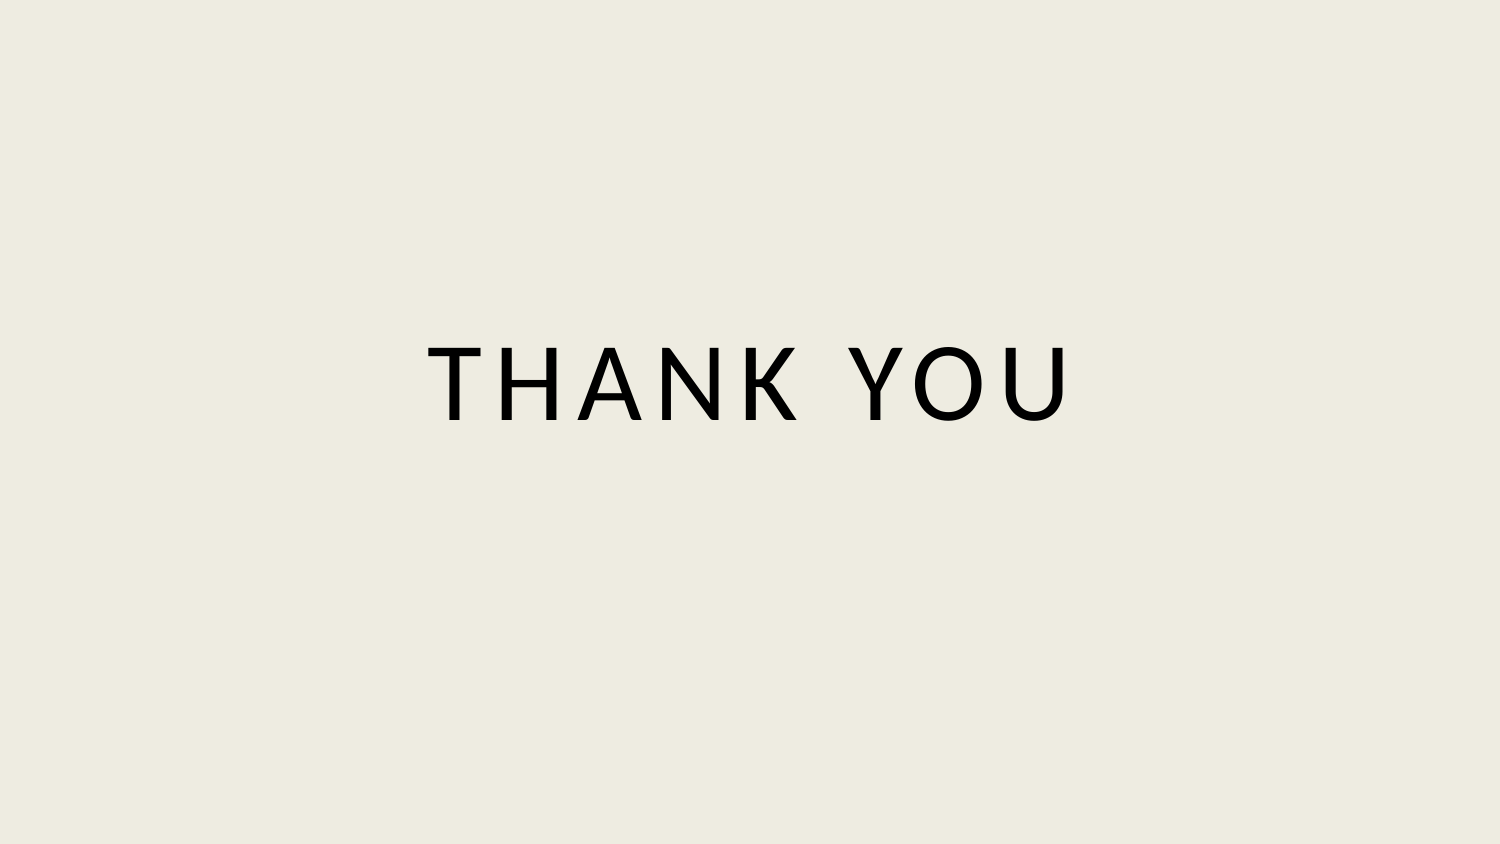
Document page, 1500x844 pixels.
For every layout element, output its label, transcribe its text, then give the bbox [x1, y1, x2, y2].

title THANK YOU [75, 304, 1425, 446]
